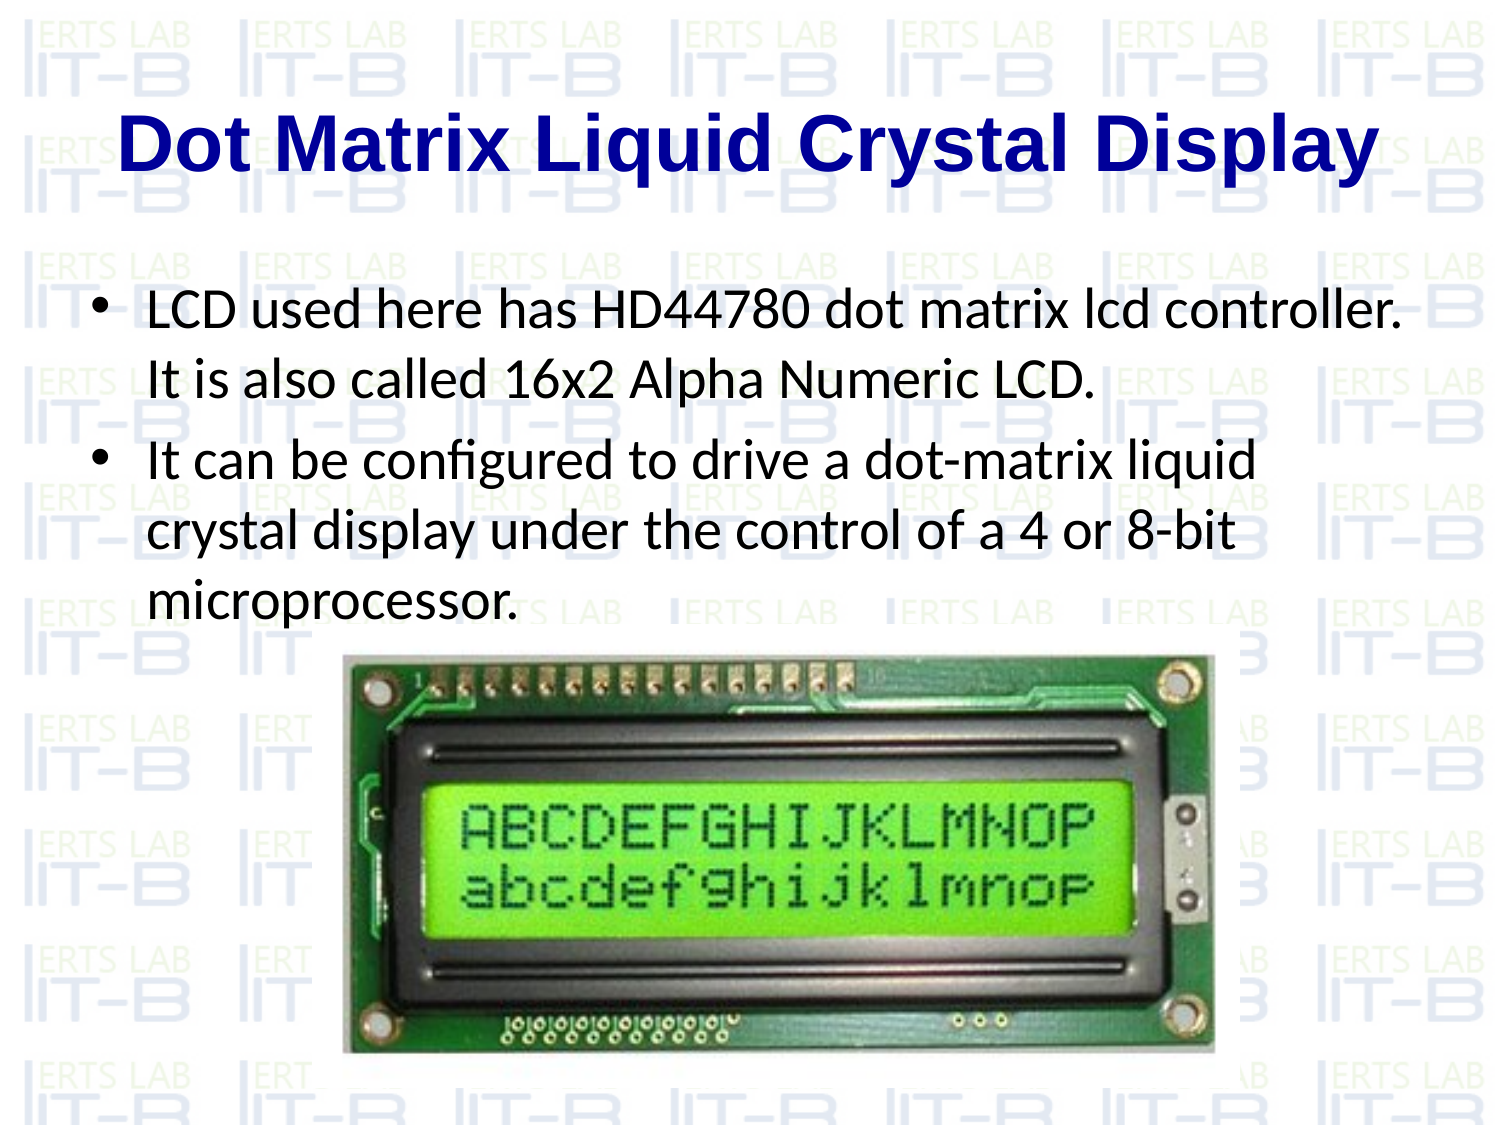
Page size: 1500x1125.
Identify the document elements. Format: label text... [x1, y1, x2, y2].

picture [312, 624, 1241, 1088]
title Dot Matrix Liquid Crystal Display [75, 45, 1425, 233]
list LCD used here has HD44780 dot matrix lcd controller. It is also called 16x2 Alpha Numeric LCD. It can be configured to drive a dot-matrix liquid crystal display under the control of a 4 or 8-bit microprocessor. [75, 262, 1425, 1005]
